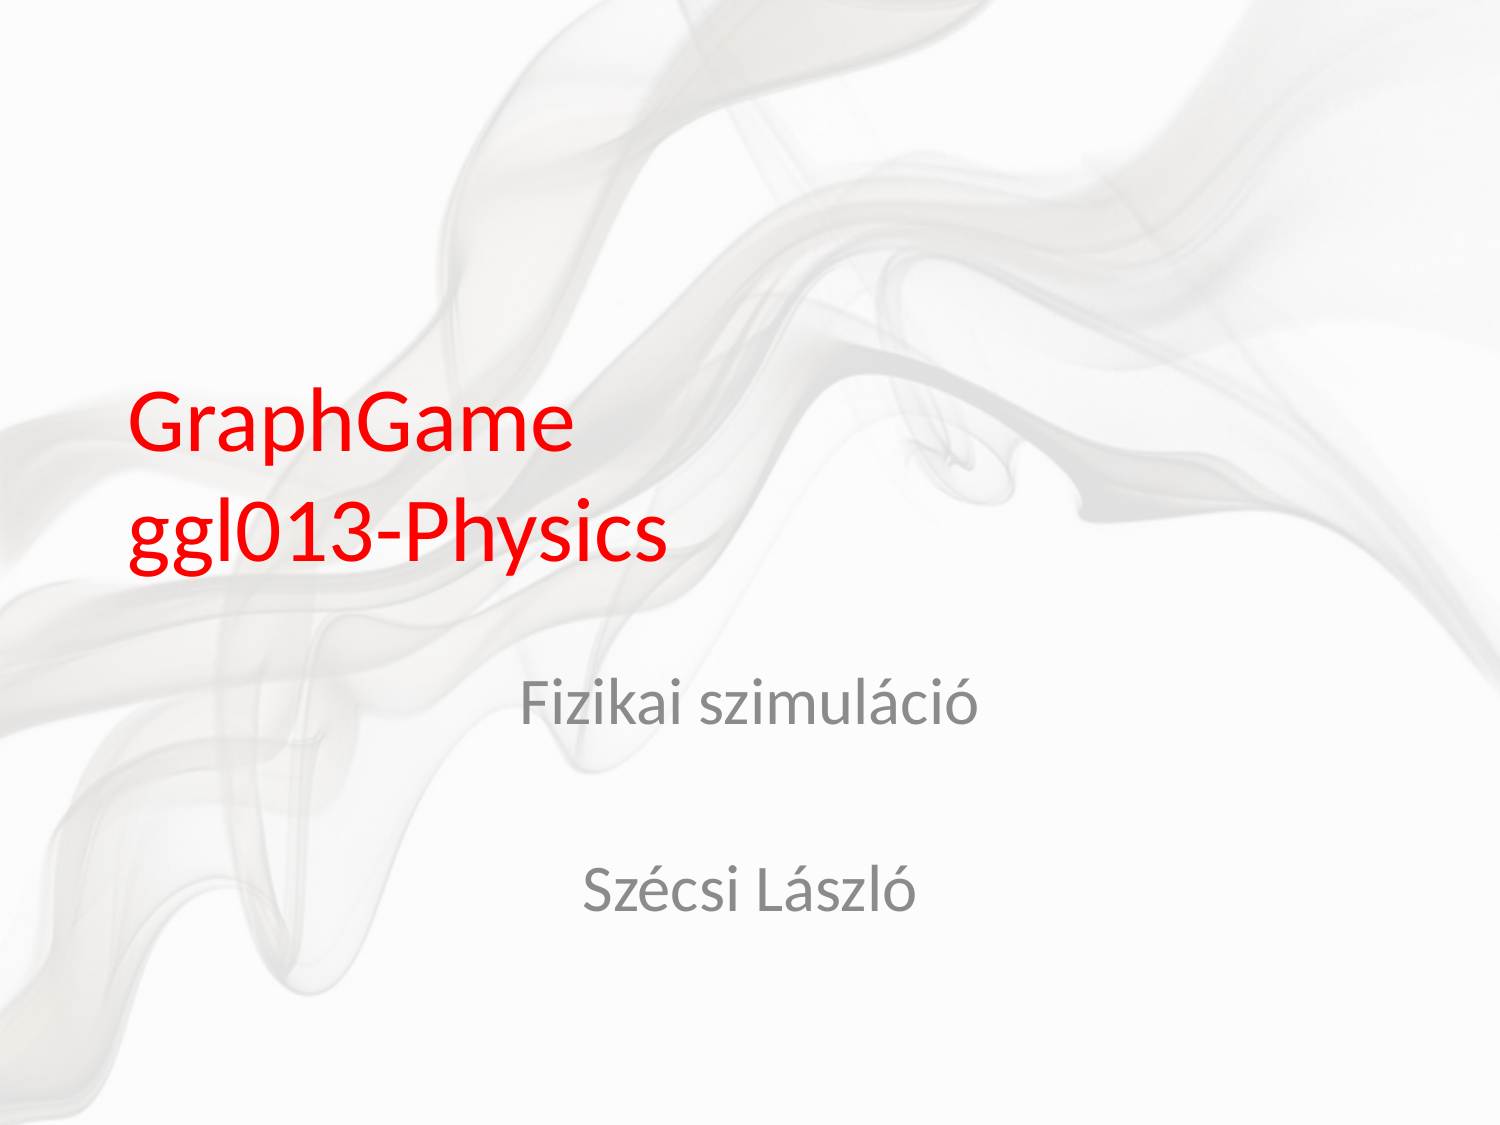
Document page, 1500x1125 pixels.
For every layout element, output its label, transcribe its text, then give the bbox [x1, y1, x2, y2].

title GraphGame ggl013-Physics [112, 349, 1388, 591]
subtitle Fizikai szimuláció Szécsi László [225, 650, 1275, 938]
